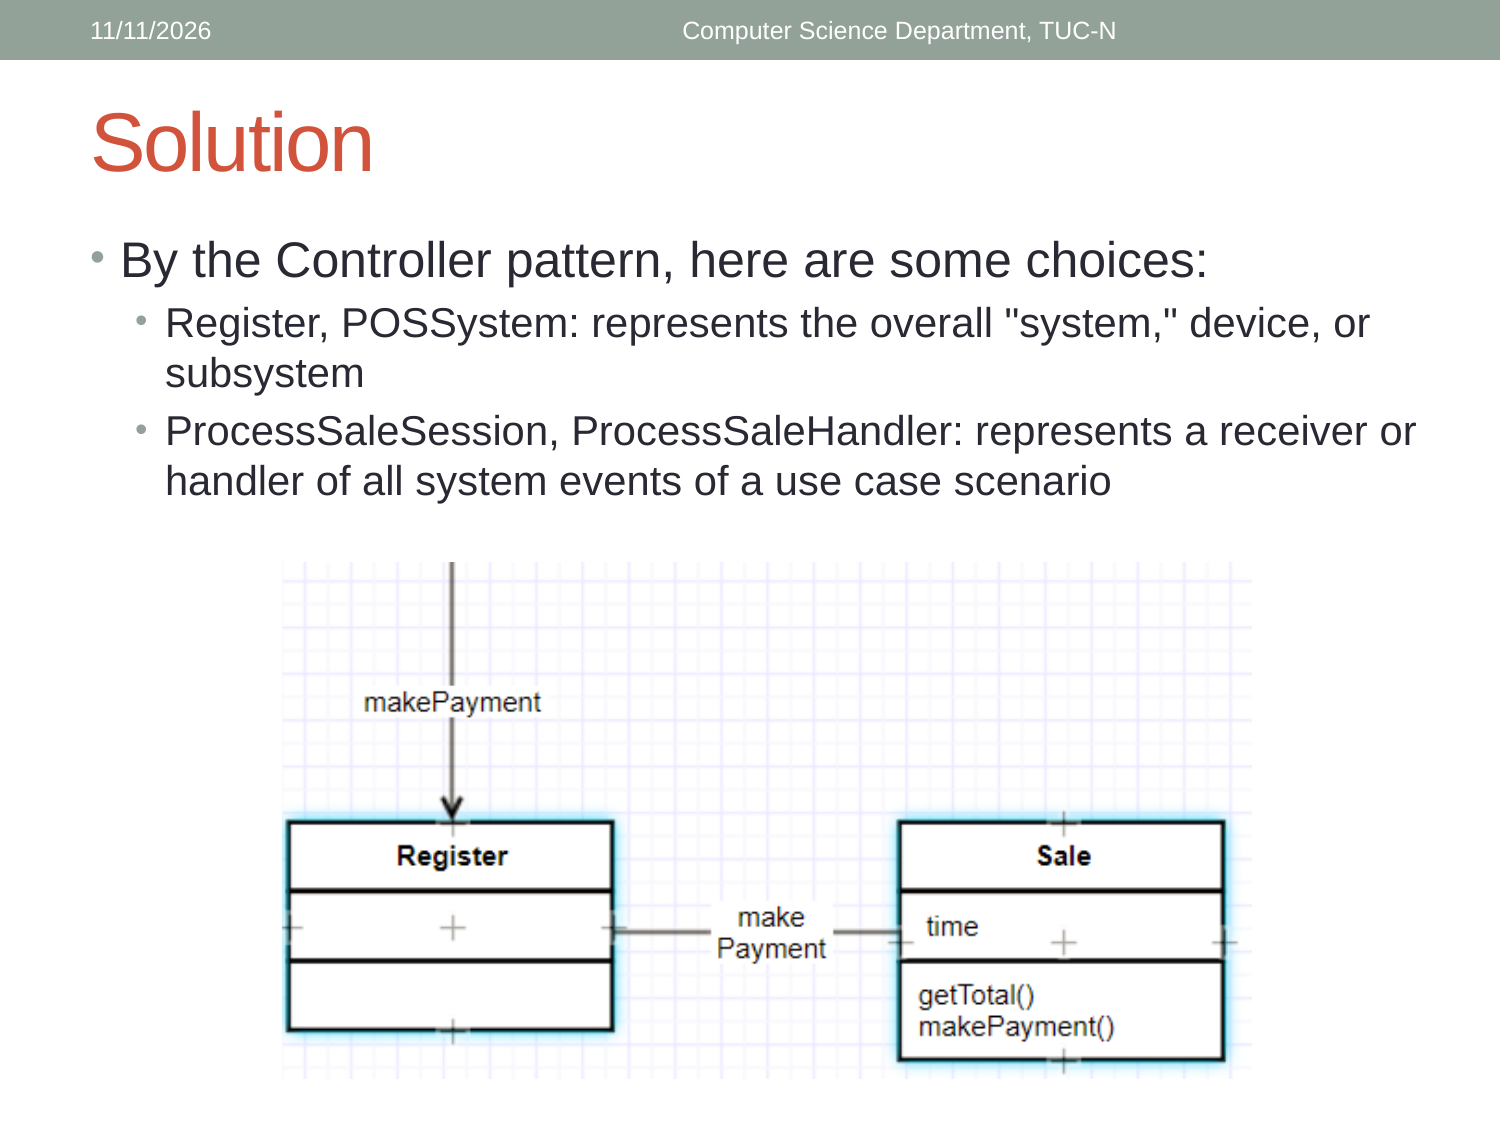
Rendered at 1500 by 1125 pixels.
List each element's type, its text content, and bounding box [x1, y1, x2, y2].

title Solution [75, 56, 1425, 219]
picture [282, 562, 1252, 1079]
footer Computer Science Department, TUC-N [562, 3, 1238, 57]
list By the Controller pattern, here are some choices: Register, POSSystem: represents the overall "system," device, or subsystem ProcessSaleSession, ProcessSaleHandler: represents a receiver or handler of all system events of a use case scenario [75, 219, 1459, 1020]
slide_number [75, 3, 550, 57]
